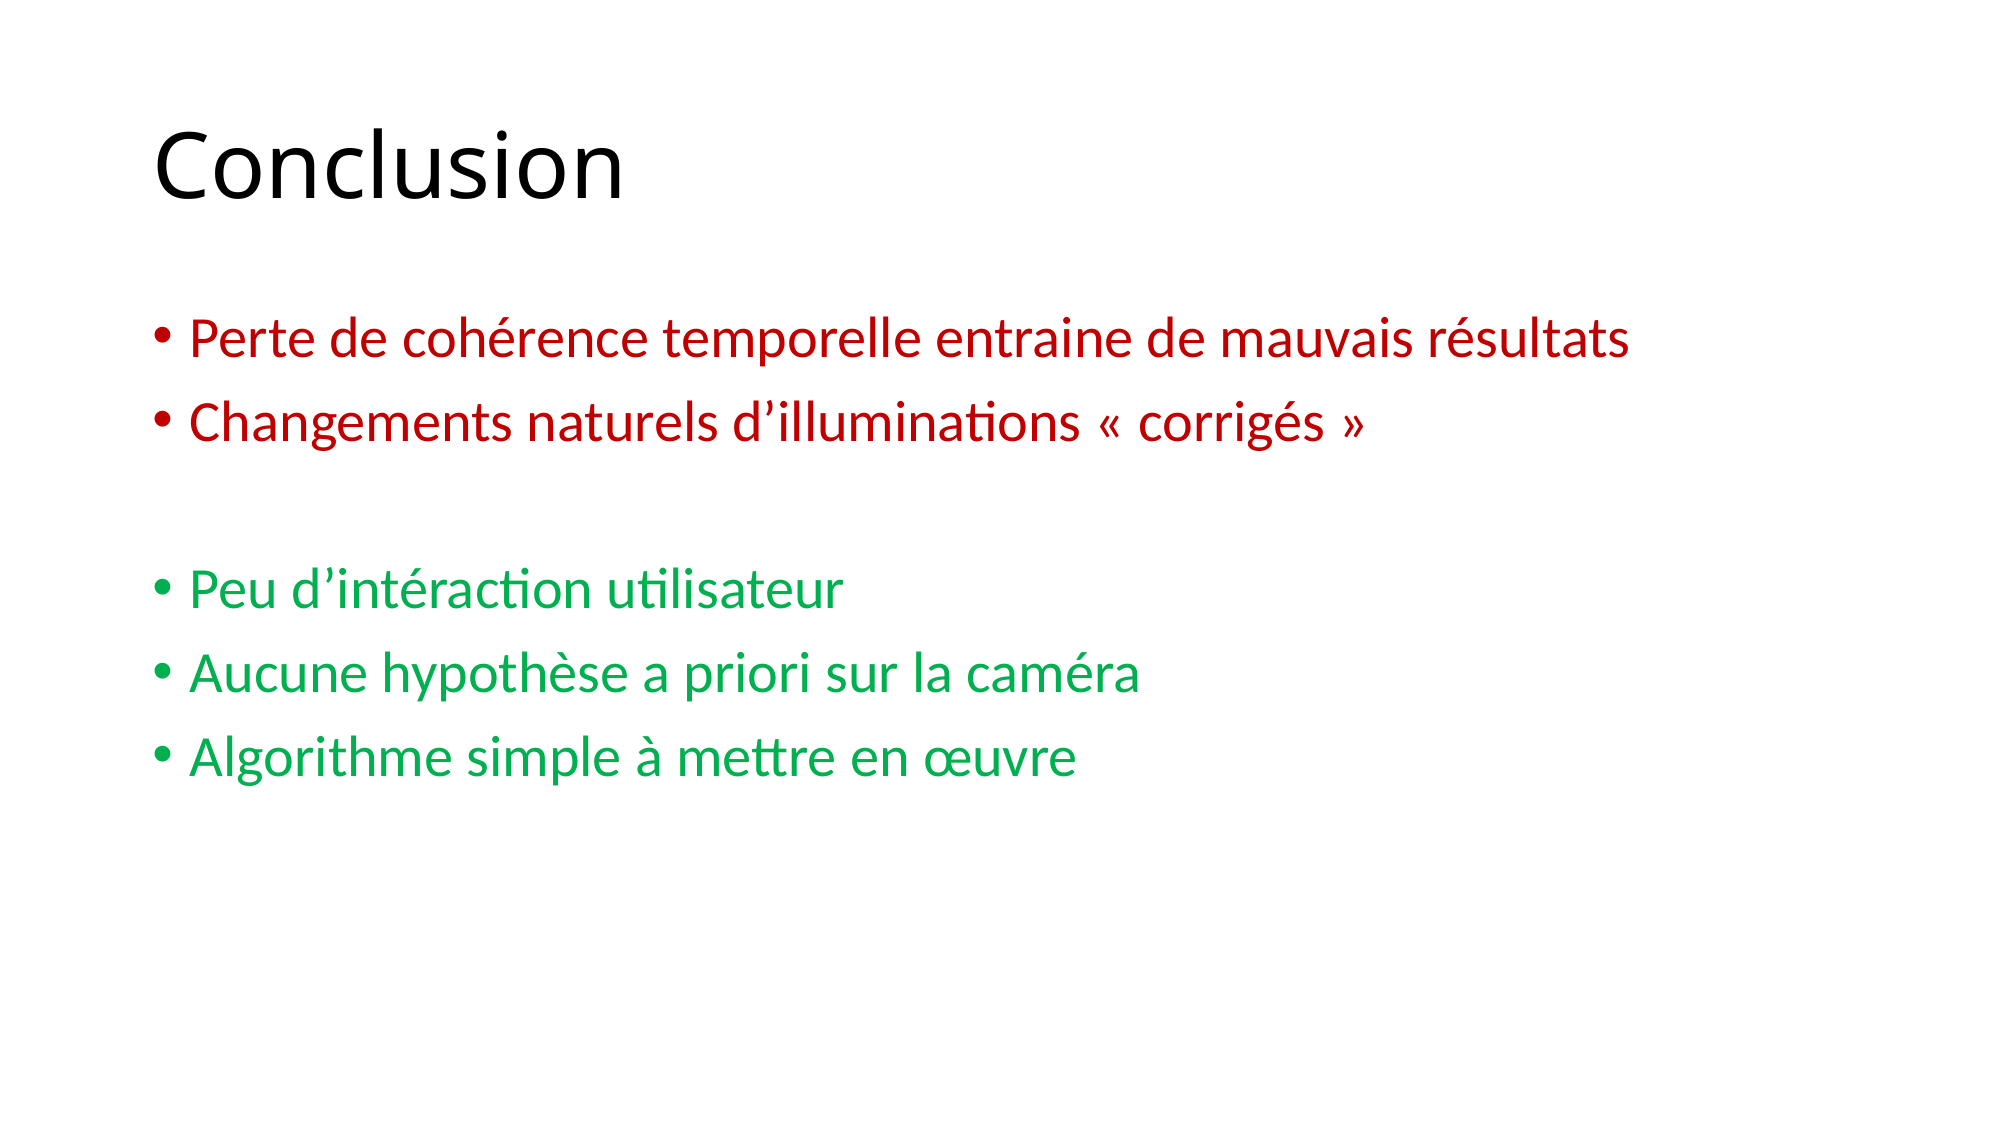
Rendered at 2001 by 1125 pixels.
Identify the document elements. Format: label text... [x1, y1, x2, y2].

title Conclusion [137, 59, 1863, 278]
list Perte de cohérence temporelle entraine de mauvais résultats Changements naturels d’illuminations « corrigés » Peu d’intéraction utilisateur Aucune hypothèse a priori sur la caméra Algorithme simple à mettre en œuvre [137, 299, 1863, 1014]
